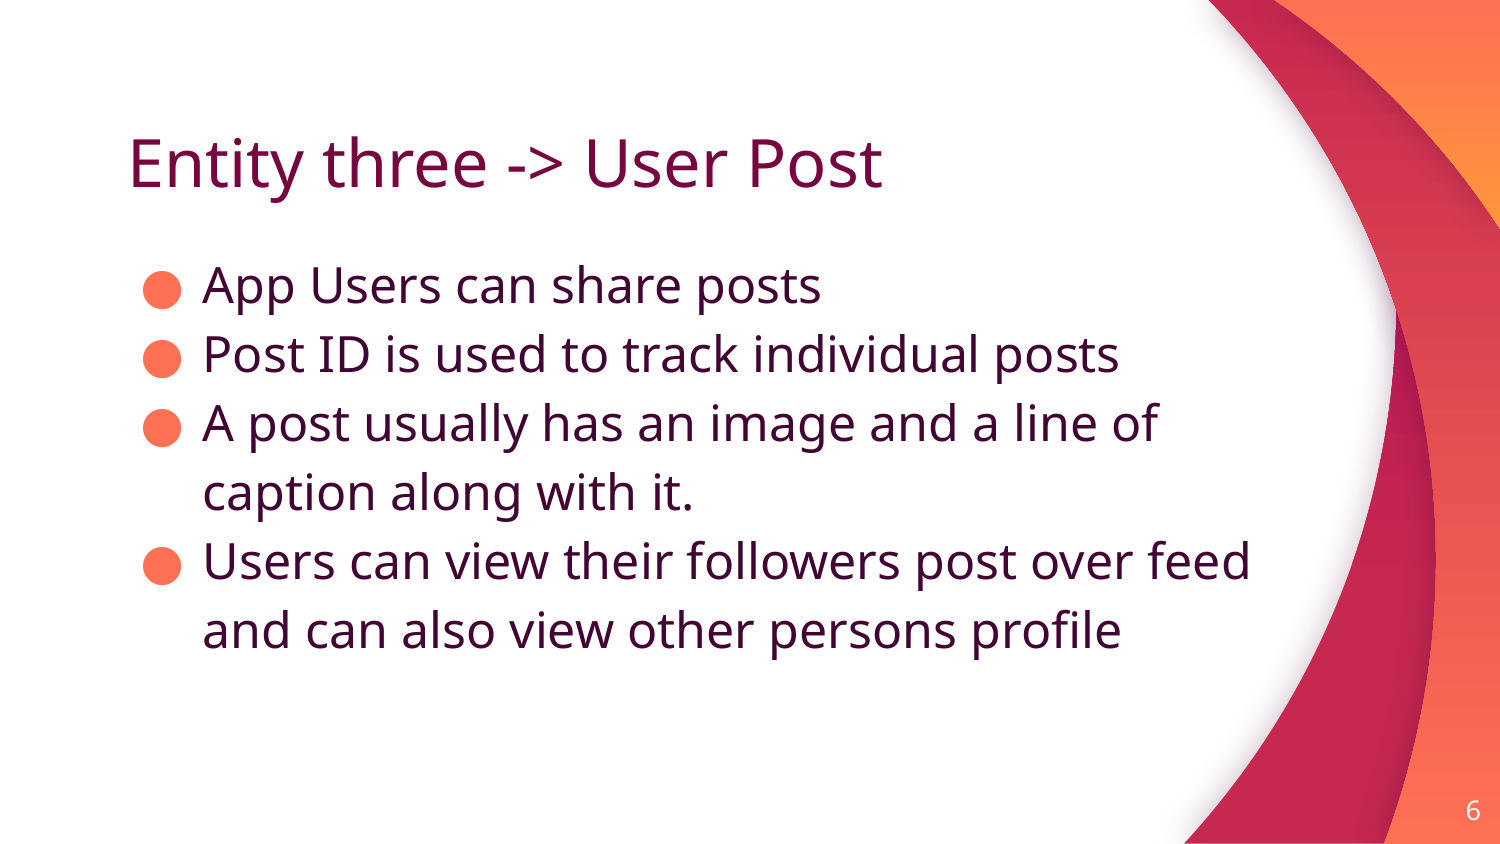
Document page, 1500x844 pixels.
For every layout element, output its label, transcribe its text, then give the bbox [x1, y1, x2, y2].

list App Users can share posts Post ID is used to track individual posts A post usually has an image and a line of caption along with it. Users can view their followers post over feed and can also view other persons profile . [127, 244, 1270, 720]
title Entity three -> User Post [127, 137, 1270, 203]
slide_number 6 [1391, 779, 1482, 844]
